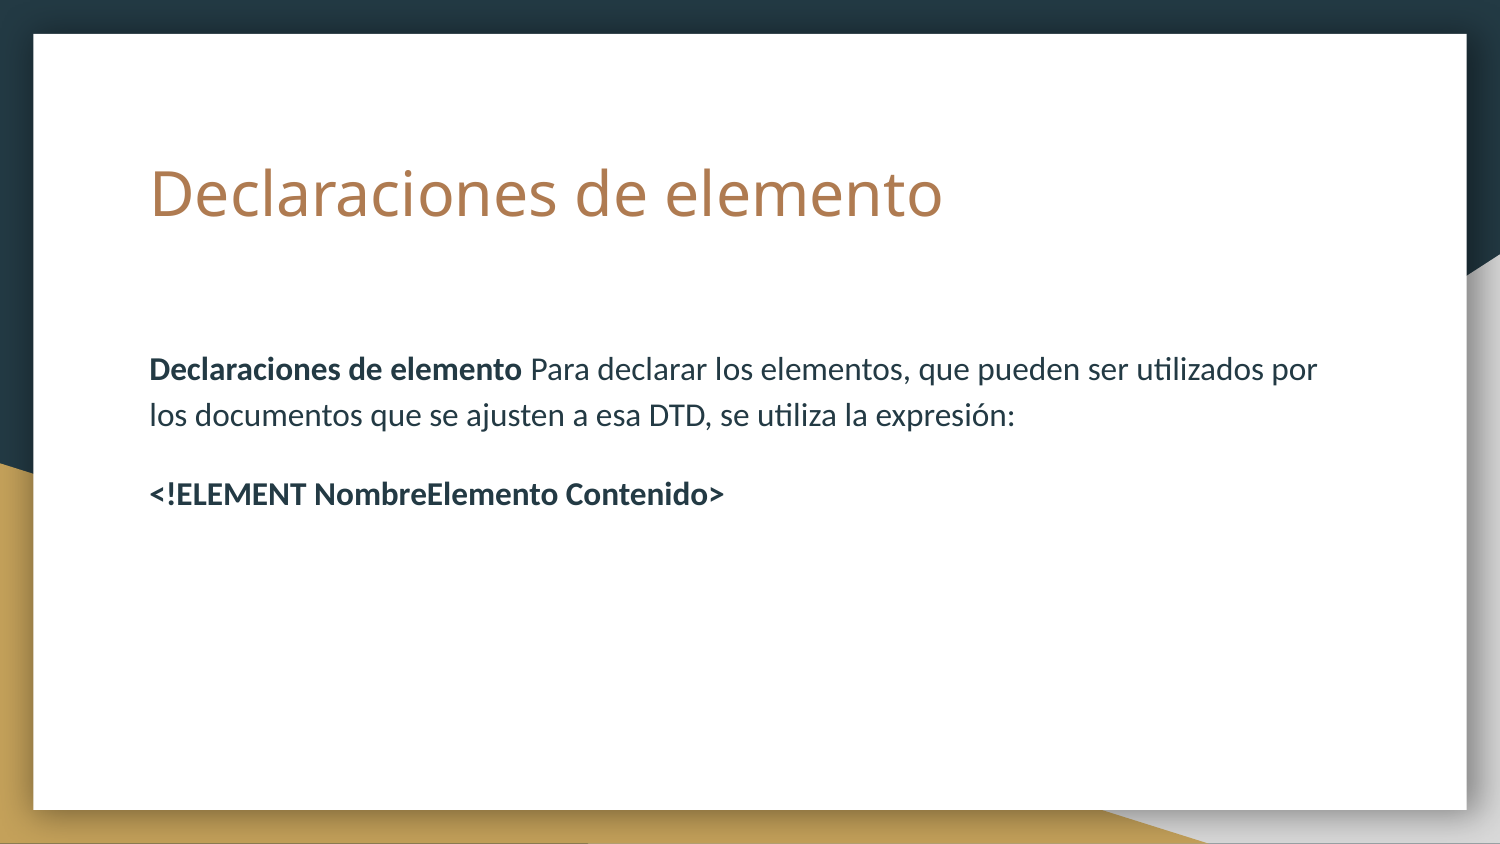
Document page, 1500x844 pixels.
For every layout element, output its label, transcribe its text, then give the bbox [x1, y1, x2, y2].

title Declaraciones de elemento [134, 138, 1366, 296]
list Declaraciones de elemento Para declarar los elementos, que pueden ser utilizados por los documentos que se ajusten a esa DTD, se utiliza la expresión: <!ELEMENT NombreElemento Contenido> [134, 326, 1366, 729]
